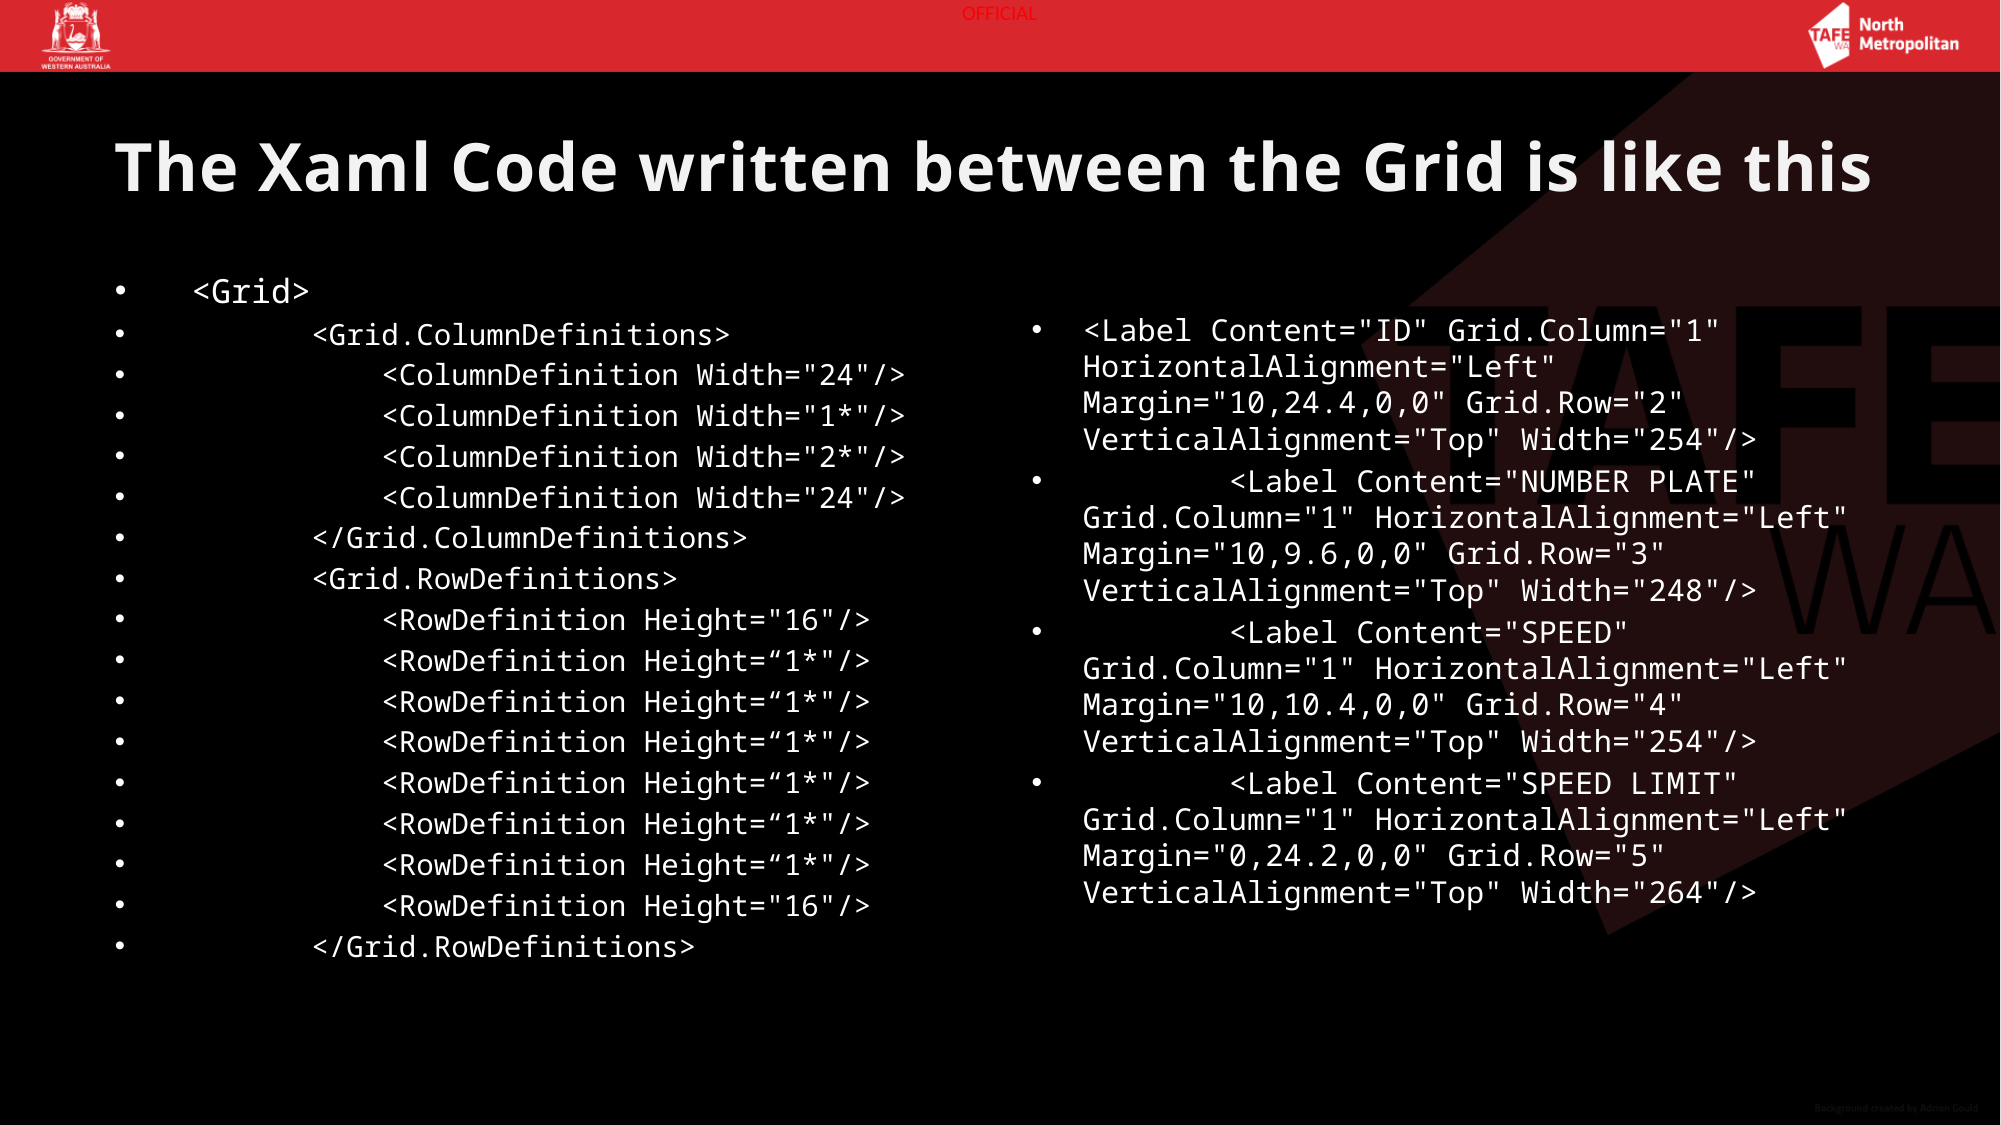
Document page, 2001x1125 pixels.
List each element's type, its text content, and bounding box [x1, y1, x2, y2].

list <Label Content="ID" Grid.Column="1" HorizontalAlignment="Left" Margin="10,24.4,0,0" Grid.Row="2" VerticalAlignment="Top" Width="254"/> <Label Content="NUMBER PLATE" Grid.Column="1" HorizontalAlignment="Left" Margin="10,9.6,0,0" Grid.Row="3" VerticalAlignment="Top" Width="248"/> <Label Content="SPEED" Grid.Column="1" HorizontalAlignment="Left" Margin="10,10.4,0,0" Grid.Row="4" VerticalAlignment="Top" Width="254"/> <Label Content="SPEED LIMIT" Grid.Column="1" HorizontalAlignment="Left" Margin="0,24.2,0,0" Grid.Row="5" VerticalAlignment="Top" Width="264"/> [1016, 262, 1900, 1005]
list <Grid> <Grid.ColumnDefinitions> <ColumnDefinition Width="24"/> <ColumnDefinition Width="1*"/> <ColumnDefinition Width="2*"/> <ColumnDefinition Width="24"/> </Grid.ColumnDefinitions> <Grid.RowDefinitions> <RowDefinition Height="16"/> <RowDefinition Height=“1*"/> <RowDefinition Height=“1*"/> <RowDefinition Height=“1*"/> <RowDefinition Height=“1*"/> <RowDefinition Height=“1*"/> <RowDefinition Height=“1*"/> <RowDefinition Height="16"/> </Grid.RowDefinitions> [99, 262, 984, 1005]
picture [0, 0, 2001, 1125]
title The Xaml Code written between the Grid is like this [99, 82, 1900, 247]
